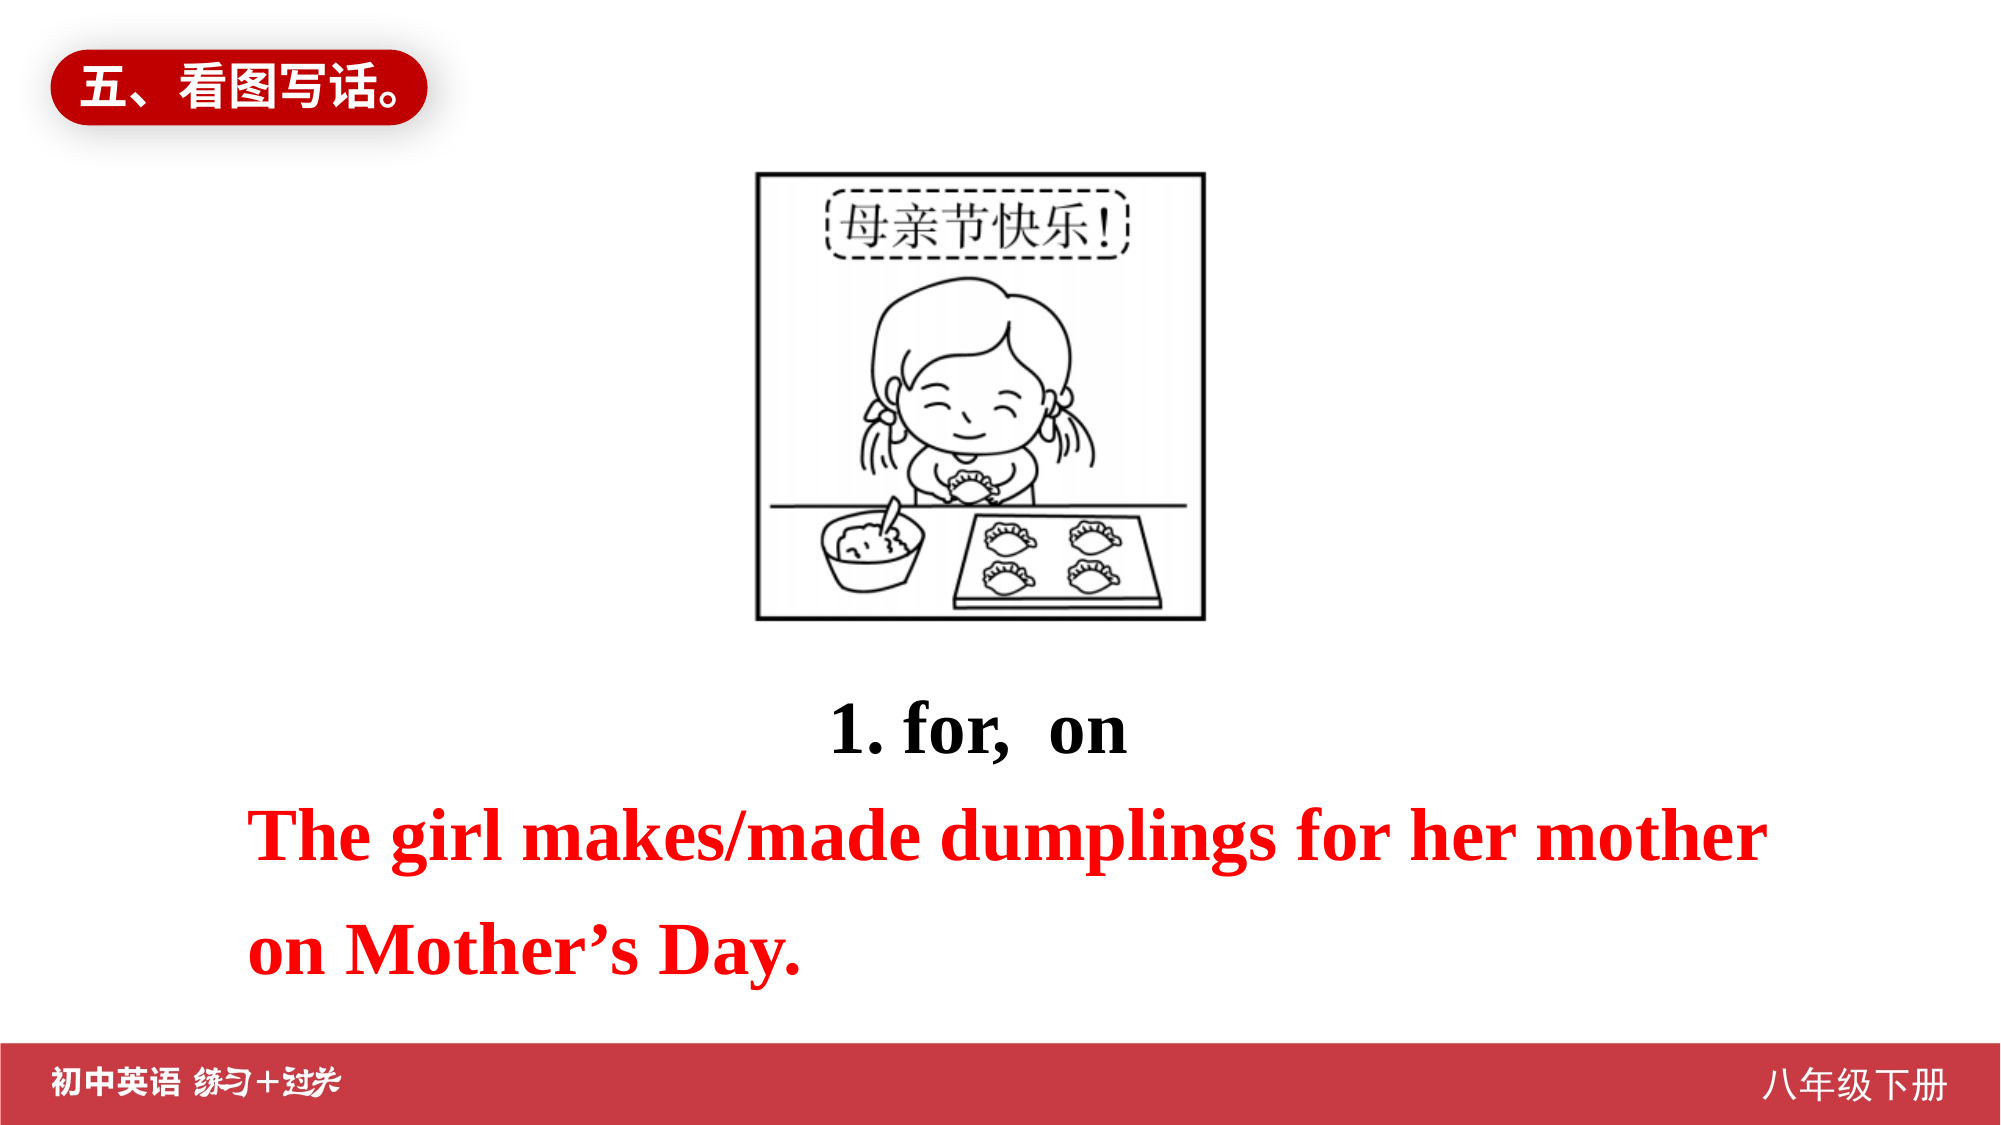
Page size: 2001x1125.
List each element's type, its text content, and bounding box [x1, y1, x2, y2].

text_box [49, 58, 63, 117]
text_box 五、看图写话。 [63, 47, 428, 122]
text_box 1. for, on [813, 626, 1187, 753]
picture [0, 0, 2001, 1125]
text_box The girl makes/made dumplings for her mother on Mother’s Day. [232, 753, 1810, 998]
text_box [70, 122, 408, 127]
